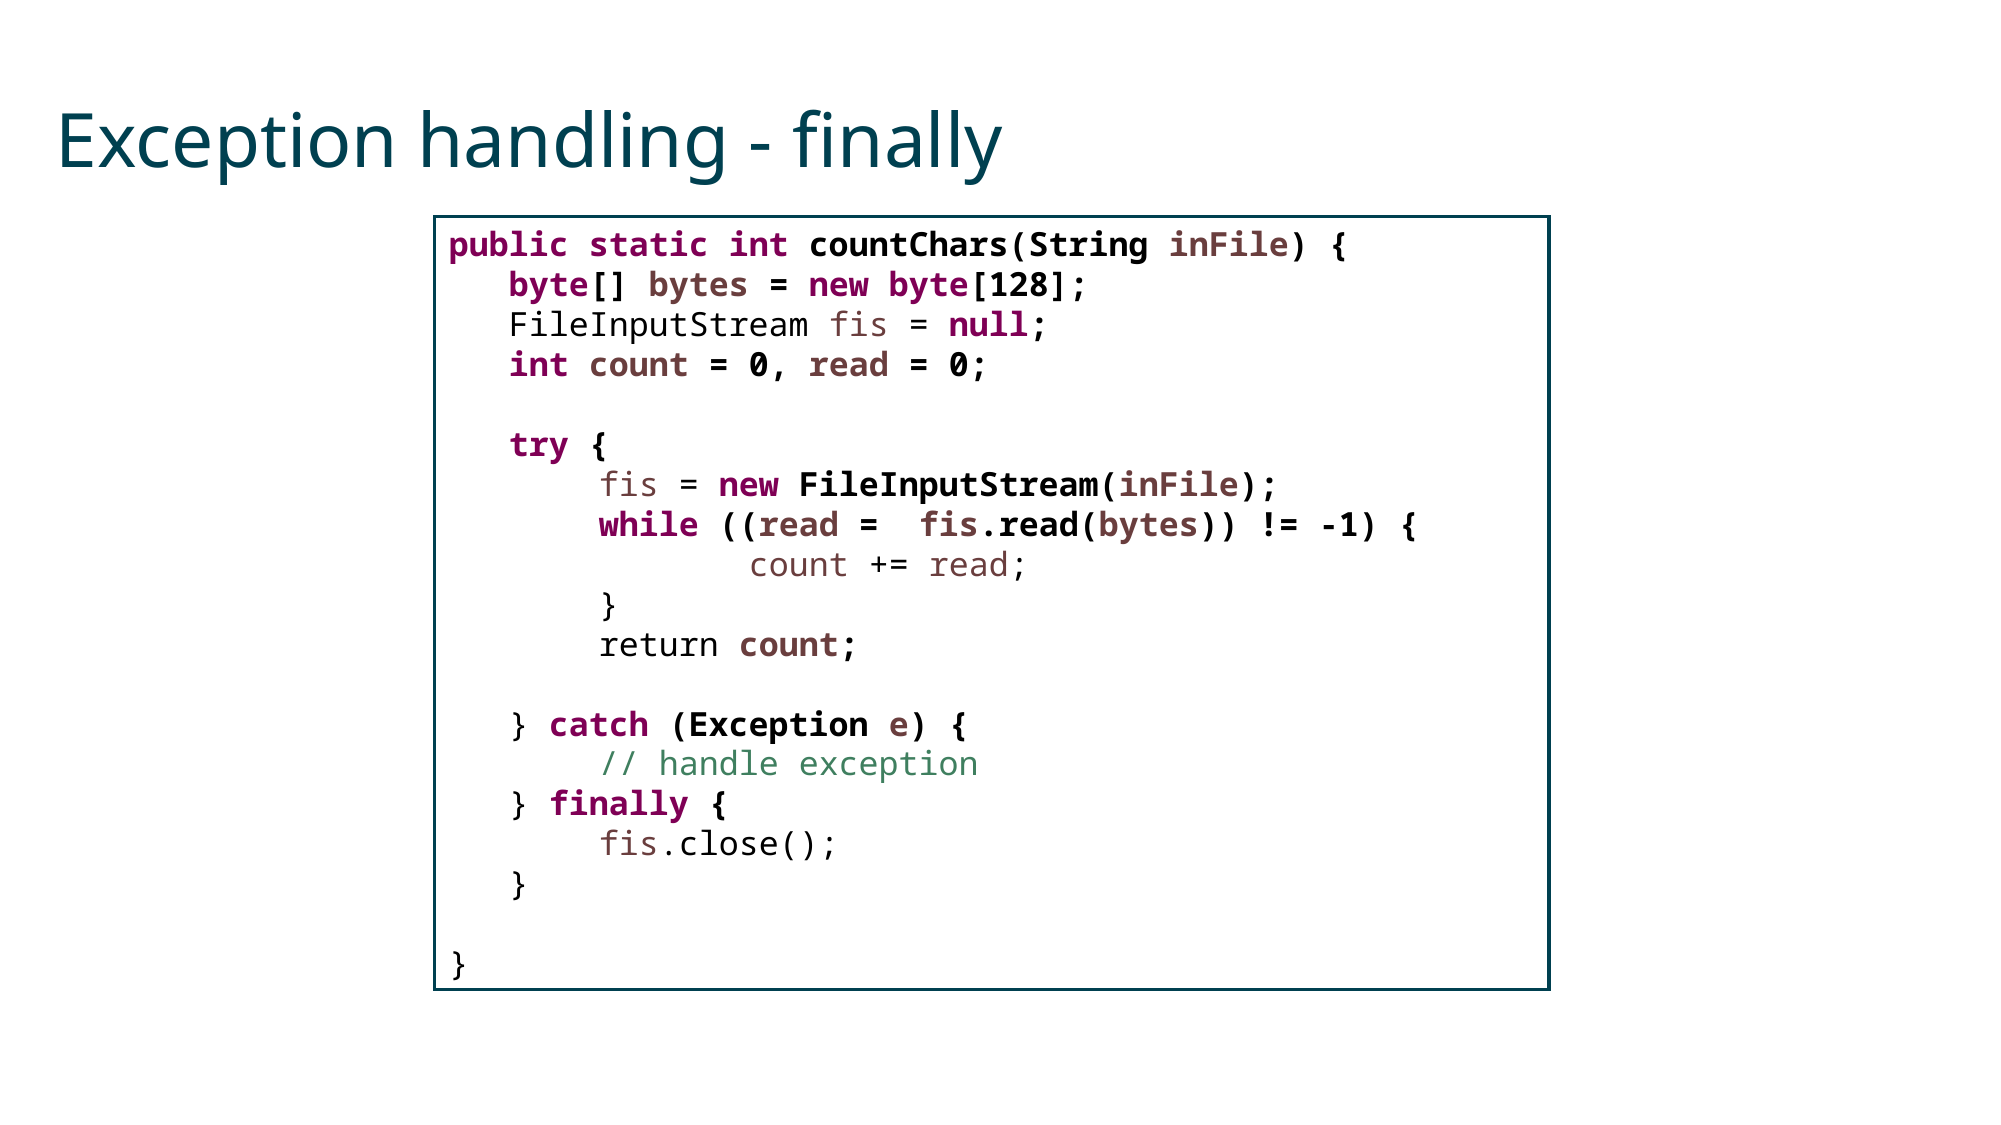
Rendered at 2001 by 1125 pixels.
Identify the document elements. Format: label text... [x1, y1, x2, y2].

title Exception handling - finally [55, 92, 1946, 225]
text_box public static int countChars(String inFile) { byte[] bytes = new byte[128]; FileInputStream fis = null; int count = 0, read = 0; try { fis = new FileInputStream(inFile); while ((read = fis.read(bytes)) != -1) { count += read; } return count; } catch (Exception e) { // handle exception } finally { fis.close(); } } [433, 215, 1550, 991]
